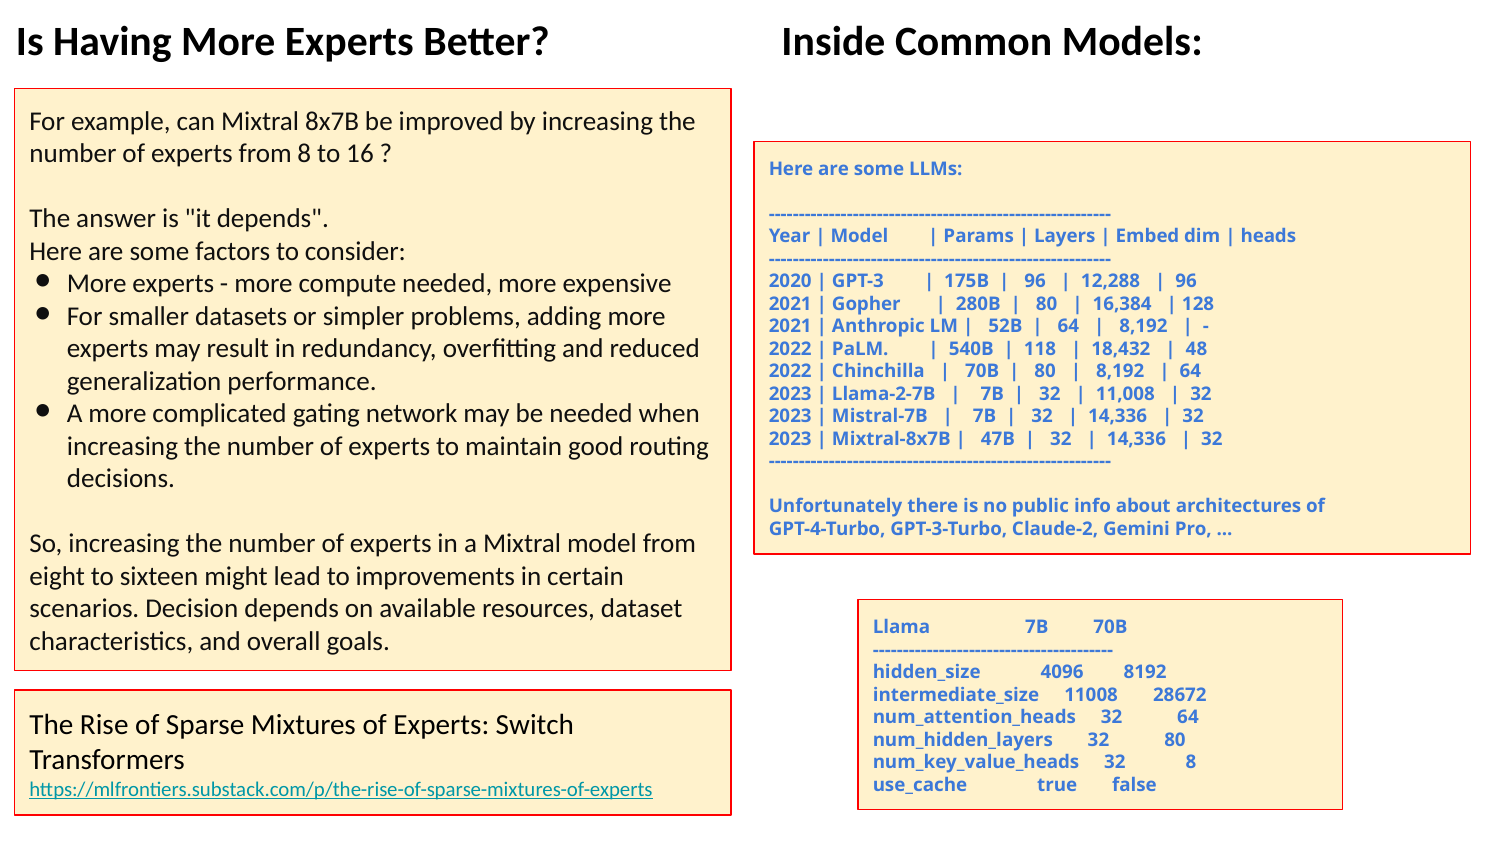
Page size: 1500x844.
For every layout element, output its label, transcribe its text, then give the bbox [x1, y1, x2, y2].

text_box Here are some LLMs: --------------------------------------------------------- Year | Model | Params | Layers | Embed dim | heads --------------------------------------------------------- 2020 | GPT-3 | 175B | 96 | 12,288 | 96 2021 | Gopher | 280B | 80 | 16,384 | 128 2021 | Anthropic LM | 52B | 64 | 8,192 | - 2022 | PaLM. | 540B | 118 | 18,432 | 48 2022 | Chinchilla | 70B | 80 | 8,192 | 64 2023 | Llama-2-7B | 7B | 32 | 11,008 | 32 2023 | Mistral-7B | 7B | 32 | 14,336 | 32 2023 | Mixtral-8x7B | 47B | 32 | 14,336 | 32 --------------------------------------------------------- Unfortunately there is no public info about architectures of GPT-4-Turbo, GPT-3-Turbo, Claude-2, Gemini Pro, ... [753, 141, 1471, 554]
text_box The Rise of Sparse Mixtures of Experts: Switch Transformers https://mlfrontiers.substack.com/p/the-rise-of-sparse-mixtures-of-experts [14, 690, 731, 816]
text_box For example, can Mixtral 8x7B be improved by increasing the number of experts from 8 to 16 ? The answer is "it depends". Here are some factors to consider: More experts - more compute needed, more expensive For smaller datasets or simpler problems, adding more experts may result in redundancy, overfitting and reduced generalization performance. A more complicated gating network may be needed when increasing the number of experts to maintain good routing decisions. So, increasing the number of experts in a Mixtral model from eight to sixteen might lead to improvements in certain scenarios. Decision depends on available resources, dataset characteristics, and overall goals. [14, 88, 731, 671]
text_box Inside Common Models: [780, 12, 1445, 66]
text_box Is Having More Experts Better? [14, 12, 679, 66]
text_box Llama 7B 70B ---------------------------------------- hidden_size 4096 8192 intermediate_size 11008 28672 num_attention_heads 32 64 num_hidden_layers 32 80 num_key_value_heads 32 8 use_cache true false [857, 599, 1343, 810]
